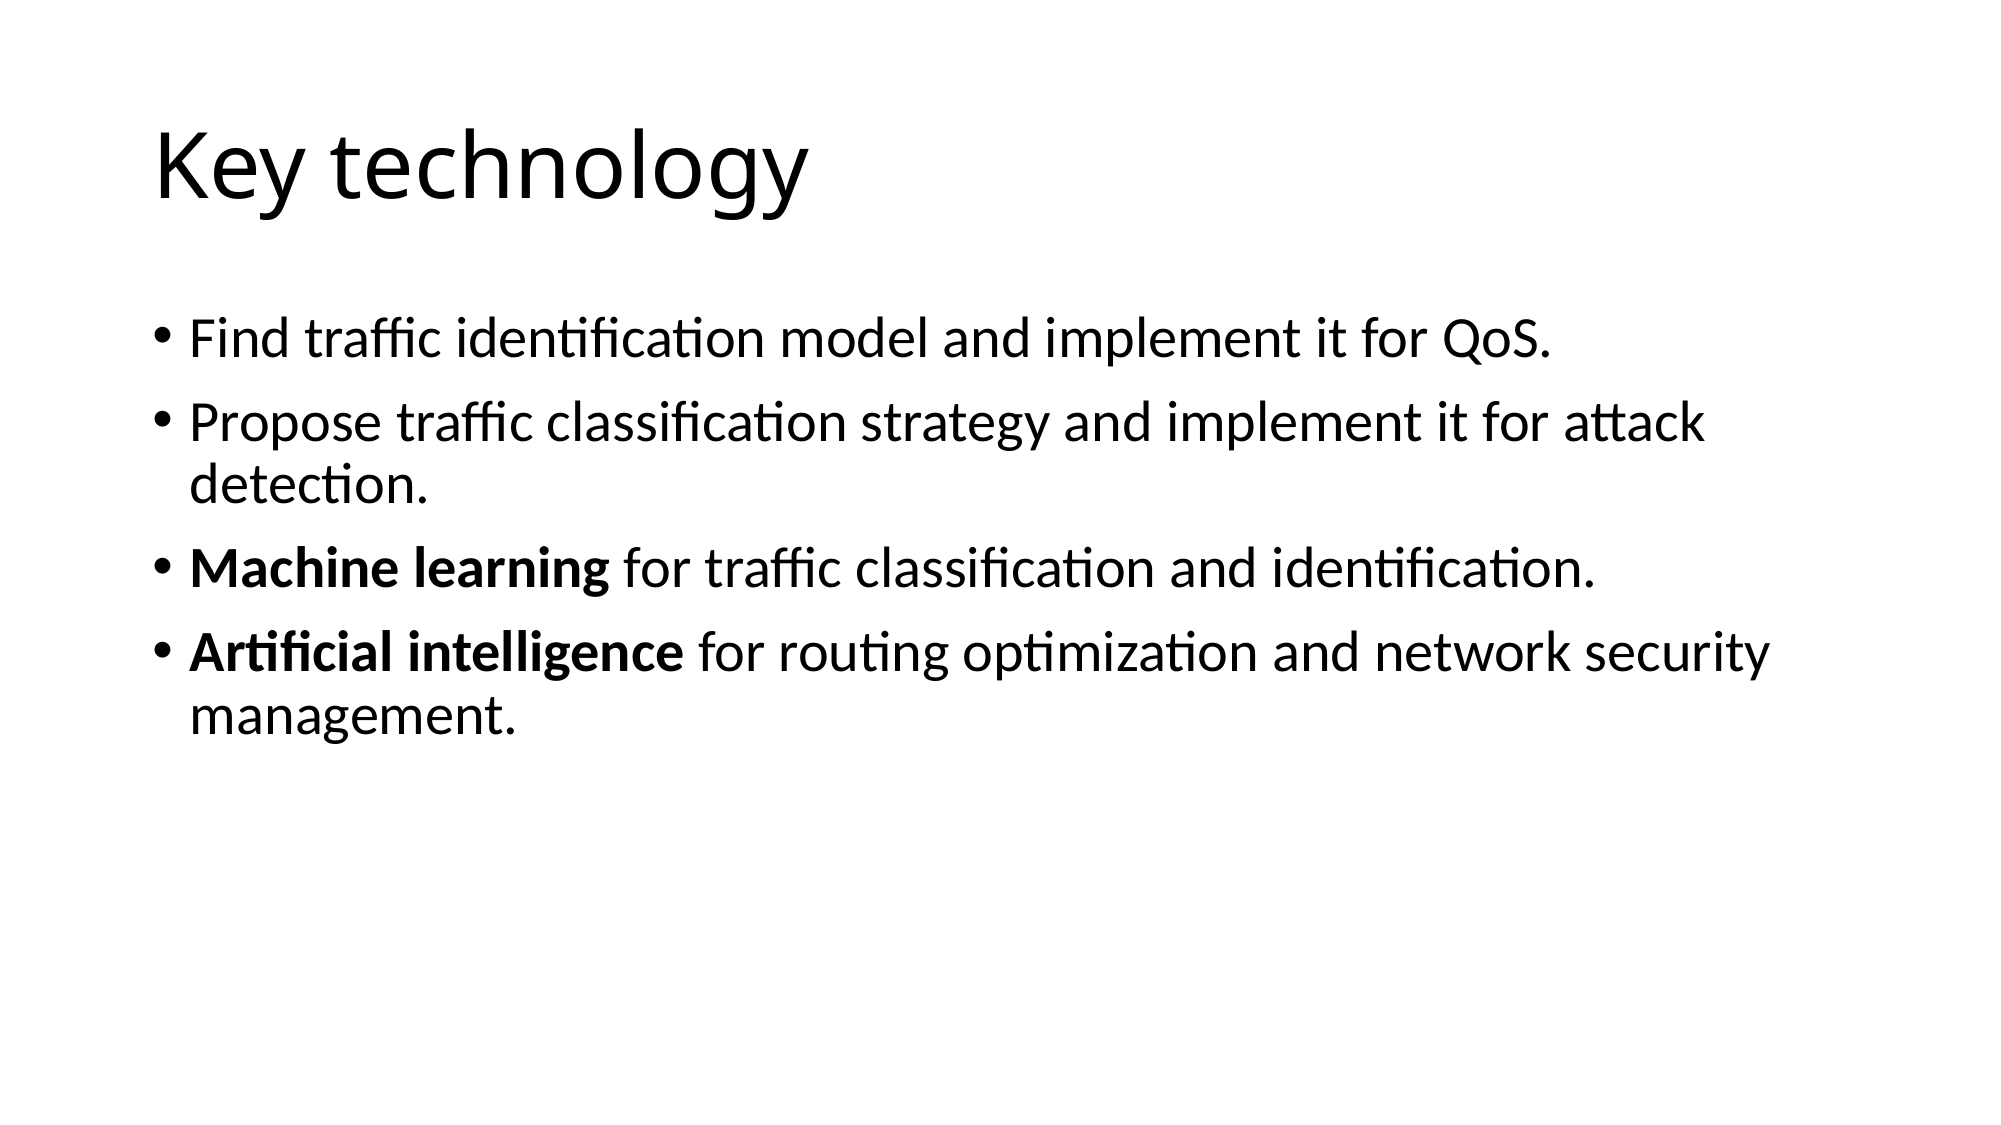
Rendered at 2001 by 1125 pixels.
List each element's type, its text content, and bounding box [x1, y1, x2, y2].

list Find traffic identification model and implement it for QoS. Propose traffic classification strategy and implement it for attack detection. Machine learning for traffic classification and identification. Artificial intelligence for routing optimization and network security management. [137, 299, 1863, 1014]
title Key technology [137, 59, 1863, 278]
